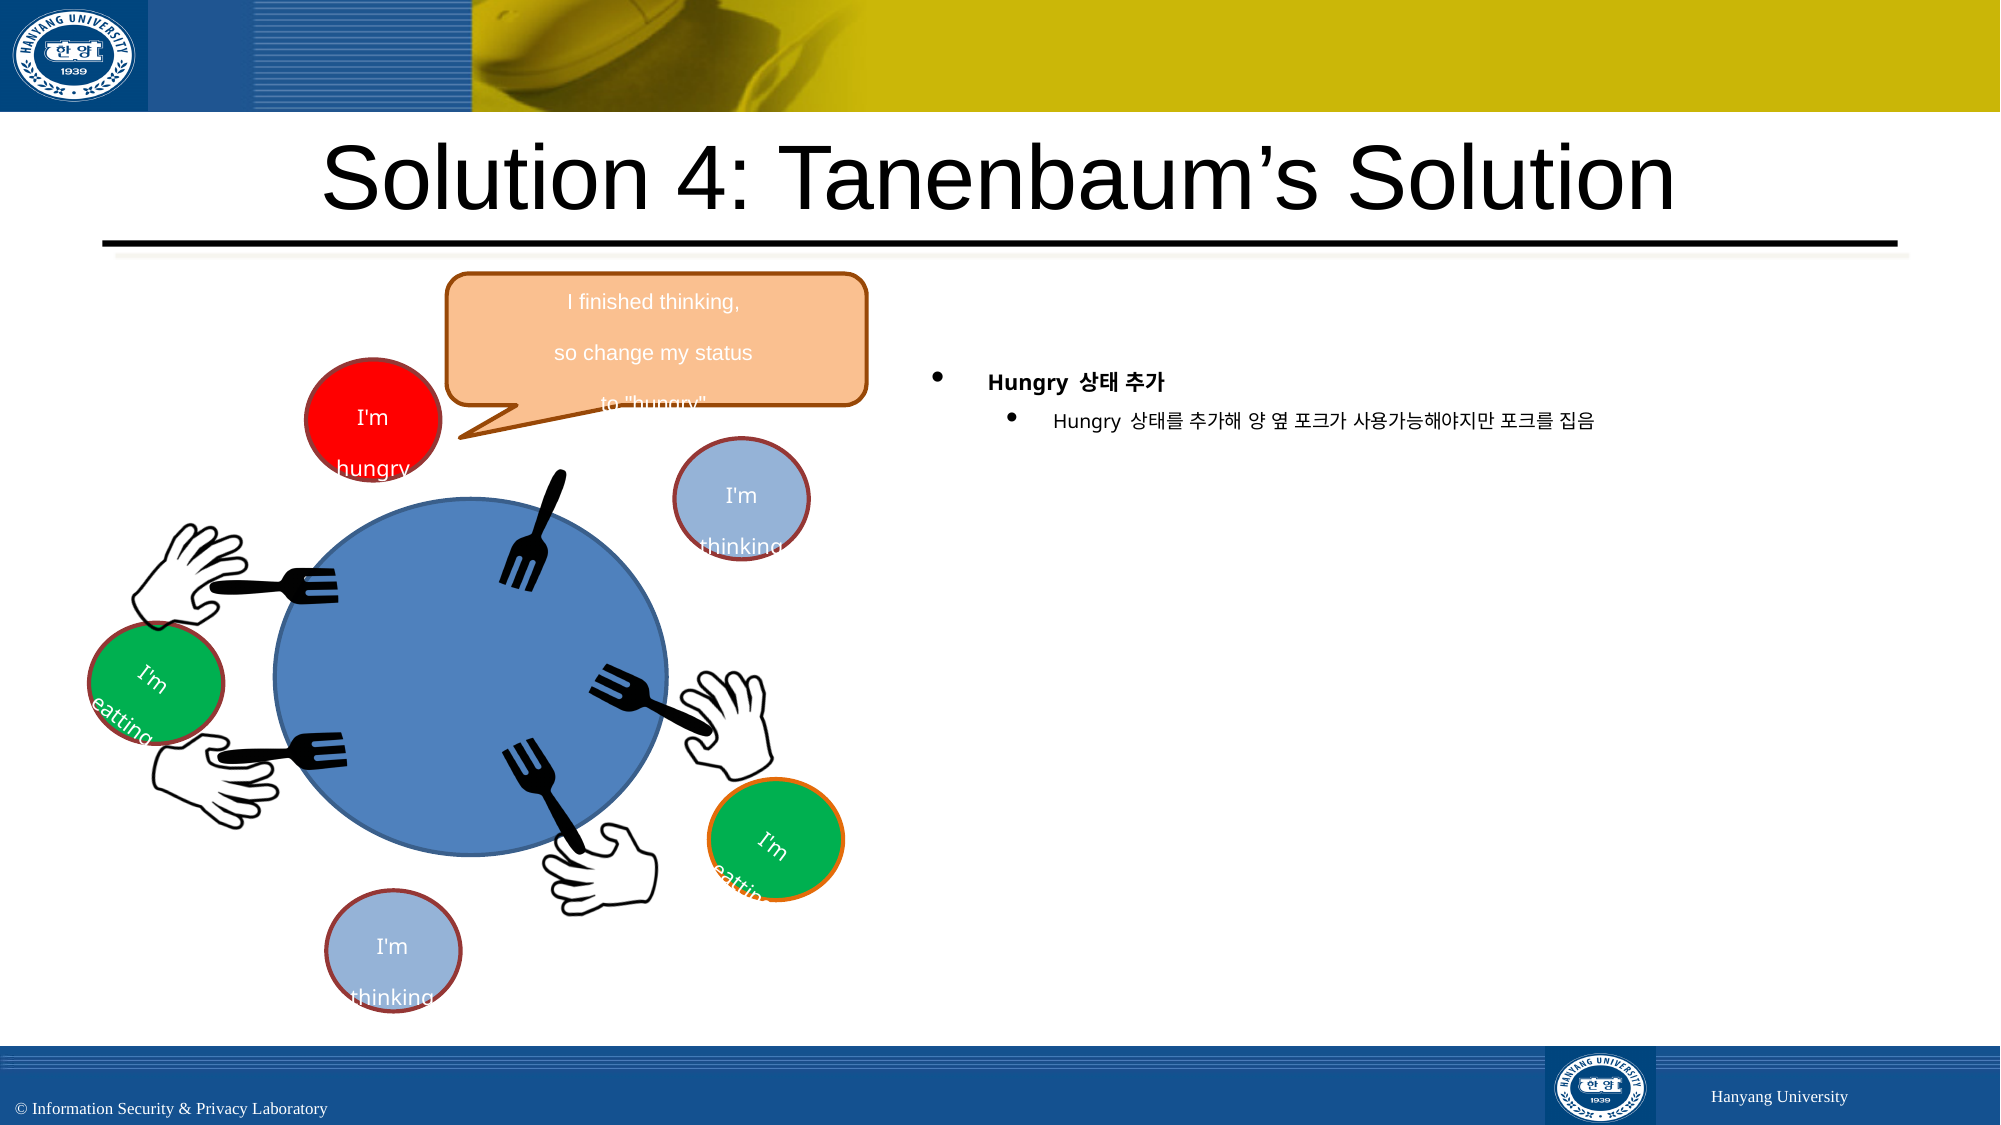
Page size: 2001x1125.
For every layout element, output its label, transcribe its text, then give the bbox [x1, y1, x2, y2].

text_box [71, 273, 867, 1012]
text_box Hungry 상태 추가 Hungry 상태를 추가해 양 옆 포크가 사용가능해야지만 포크를 집음 [916, 351, 1754, 975]
picture [0, 1046, 2000, 1125]
picture [0, 0, 2000, 112]
title Solution 4: Tanenbaum’s Solution [99, 113, 1901, 233]
